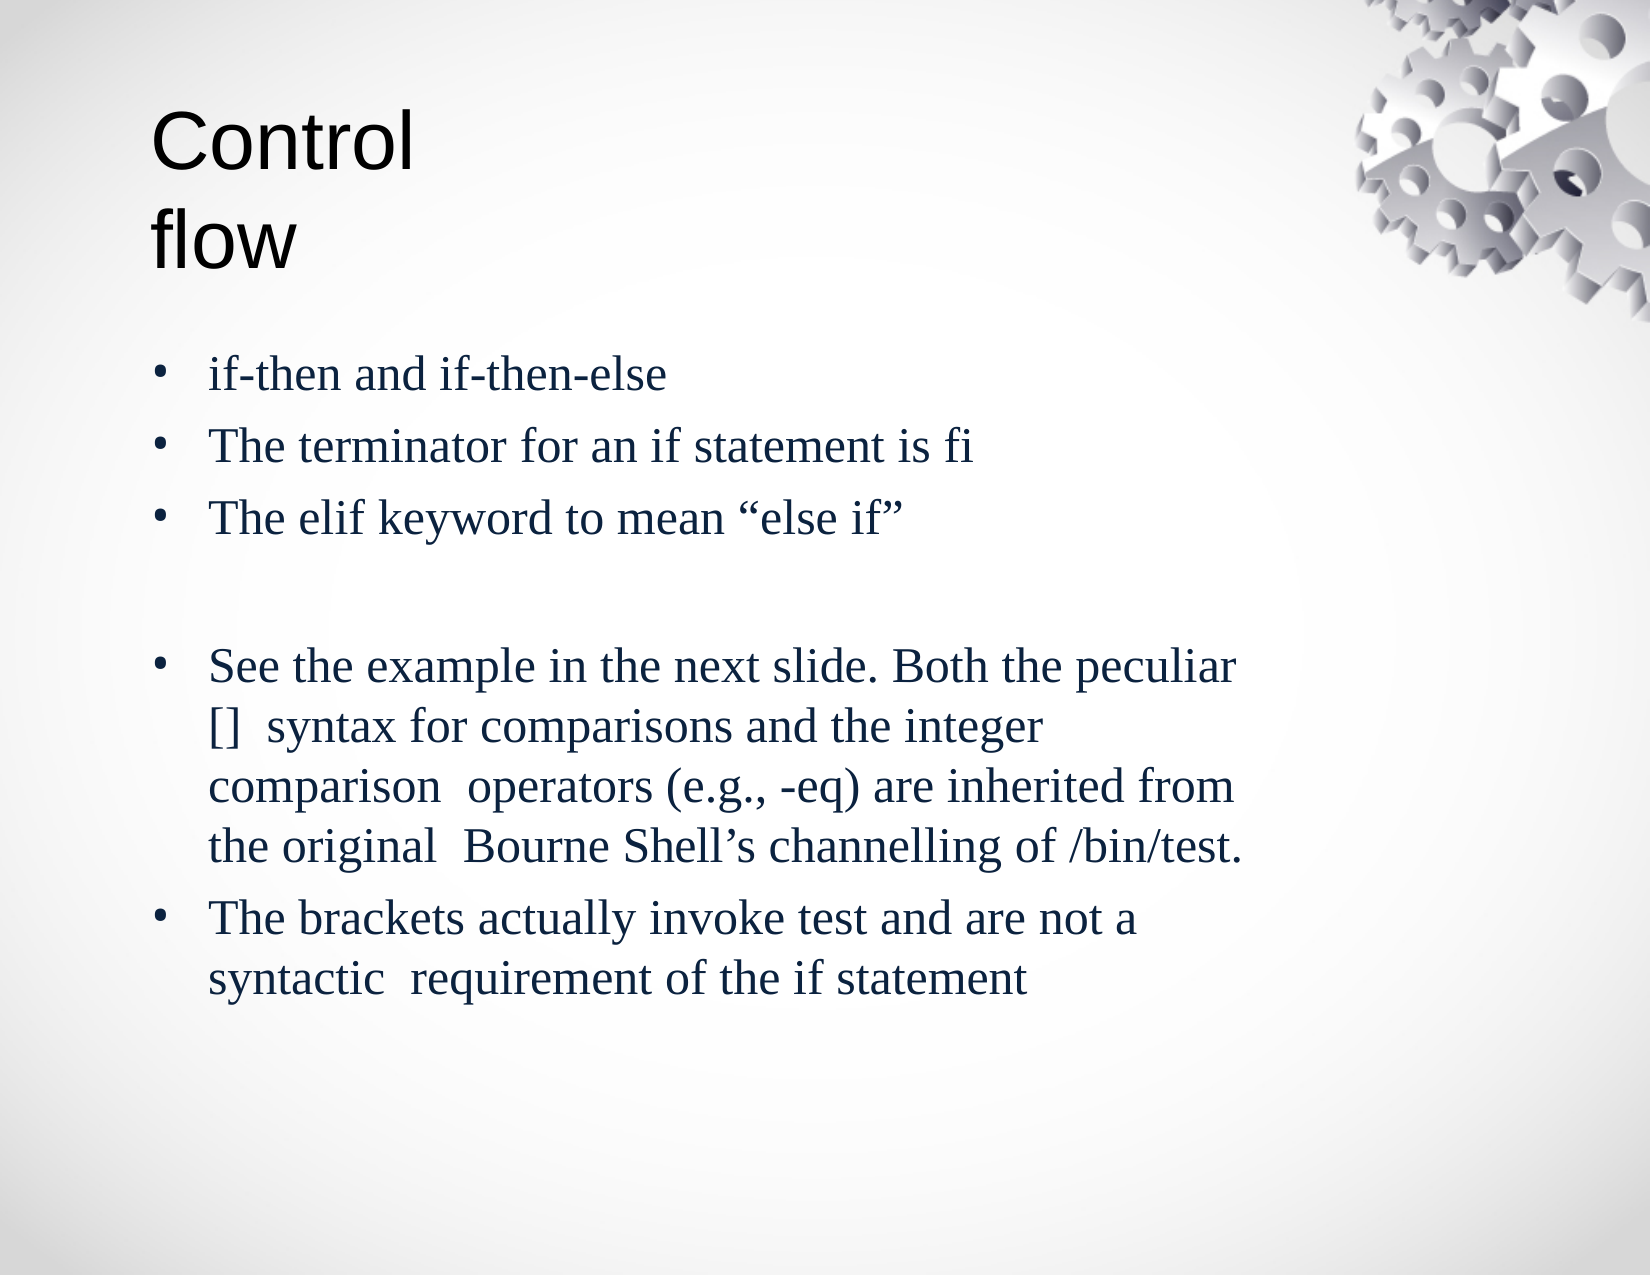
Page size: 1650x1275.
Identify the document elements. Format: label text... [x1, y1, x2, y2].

text_box if-then and if-then-else The terminator for an if statement is fi The elif keyword to mean “else if” See the example in the next slide. Both the peculiar [] syntax for comparisons and the integer comparison operators (e.g., -eq) are inherited from the original Bourne Shell’s channelling of /bin/test. The brackets actually invoke test and are not a syntactic requirement of the if statement [149, 326, 1327, 1005]
picture [0, 0, 1650, 1275]
title Control flow [147, 77, 538, 293]
